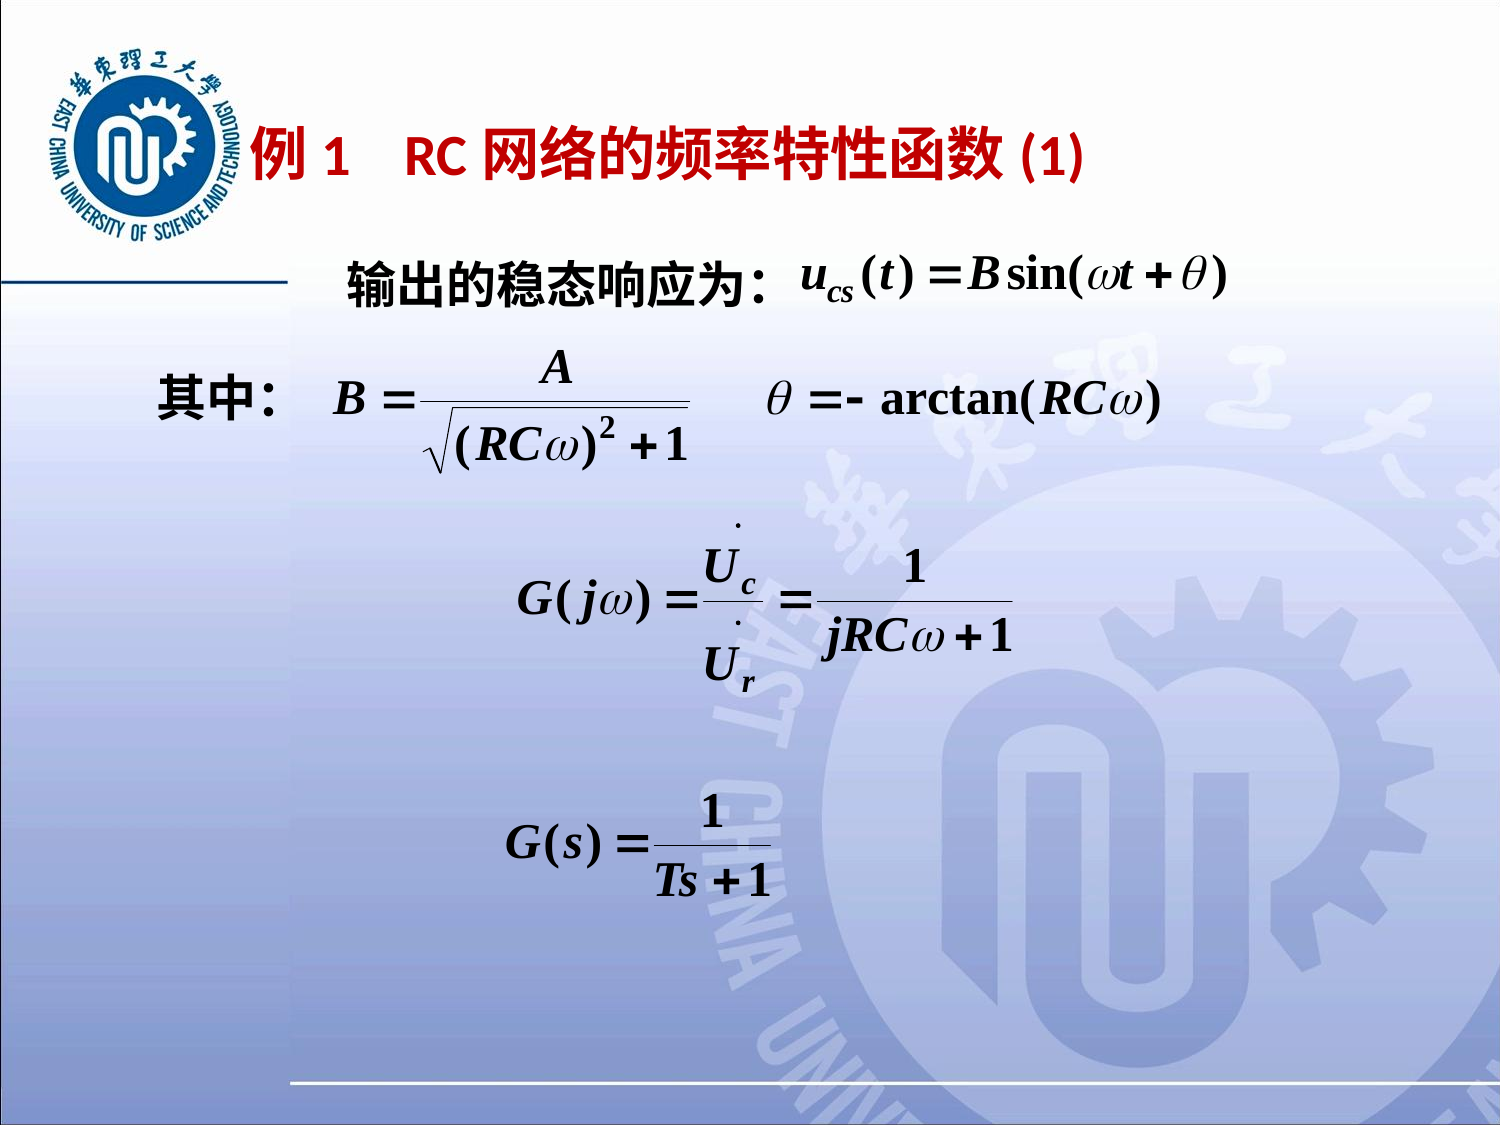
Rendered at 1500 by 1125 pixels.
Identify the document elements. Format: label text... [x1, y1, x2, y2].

text_box 输出的稳态响应为： [331, 246, 812, 321]
title 例1 RC网络的频率特性函数(1) [234, 58, 1325, 247]
text_box 其中： [141, 358, 322, 434]
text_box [503, 783, 775, 903]
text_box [796, 245, 1231, 309]
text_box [327, 339, 1235, 480]
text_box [515, 503, 1018, 698]
picture [0, 0, 1500, 1125]
